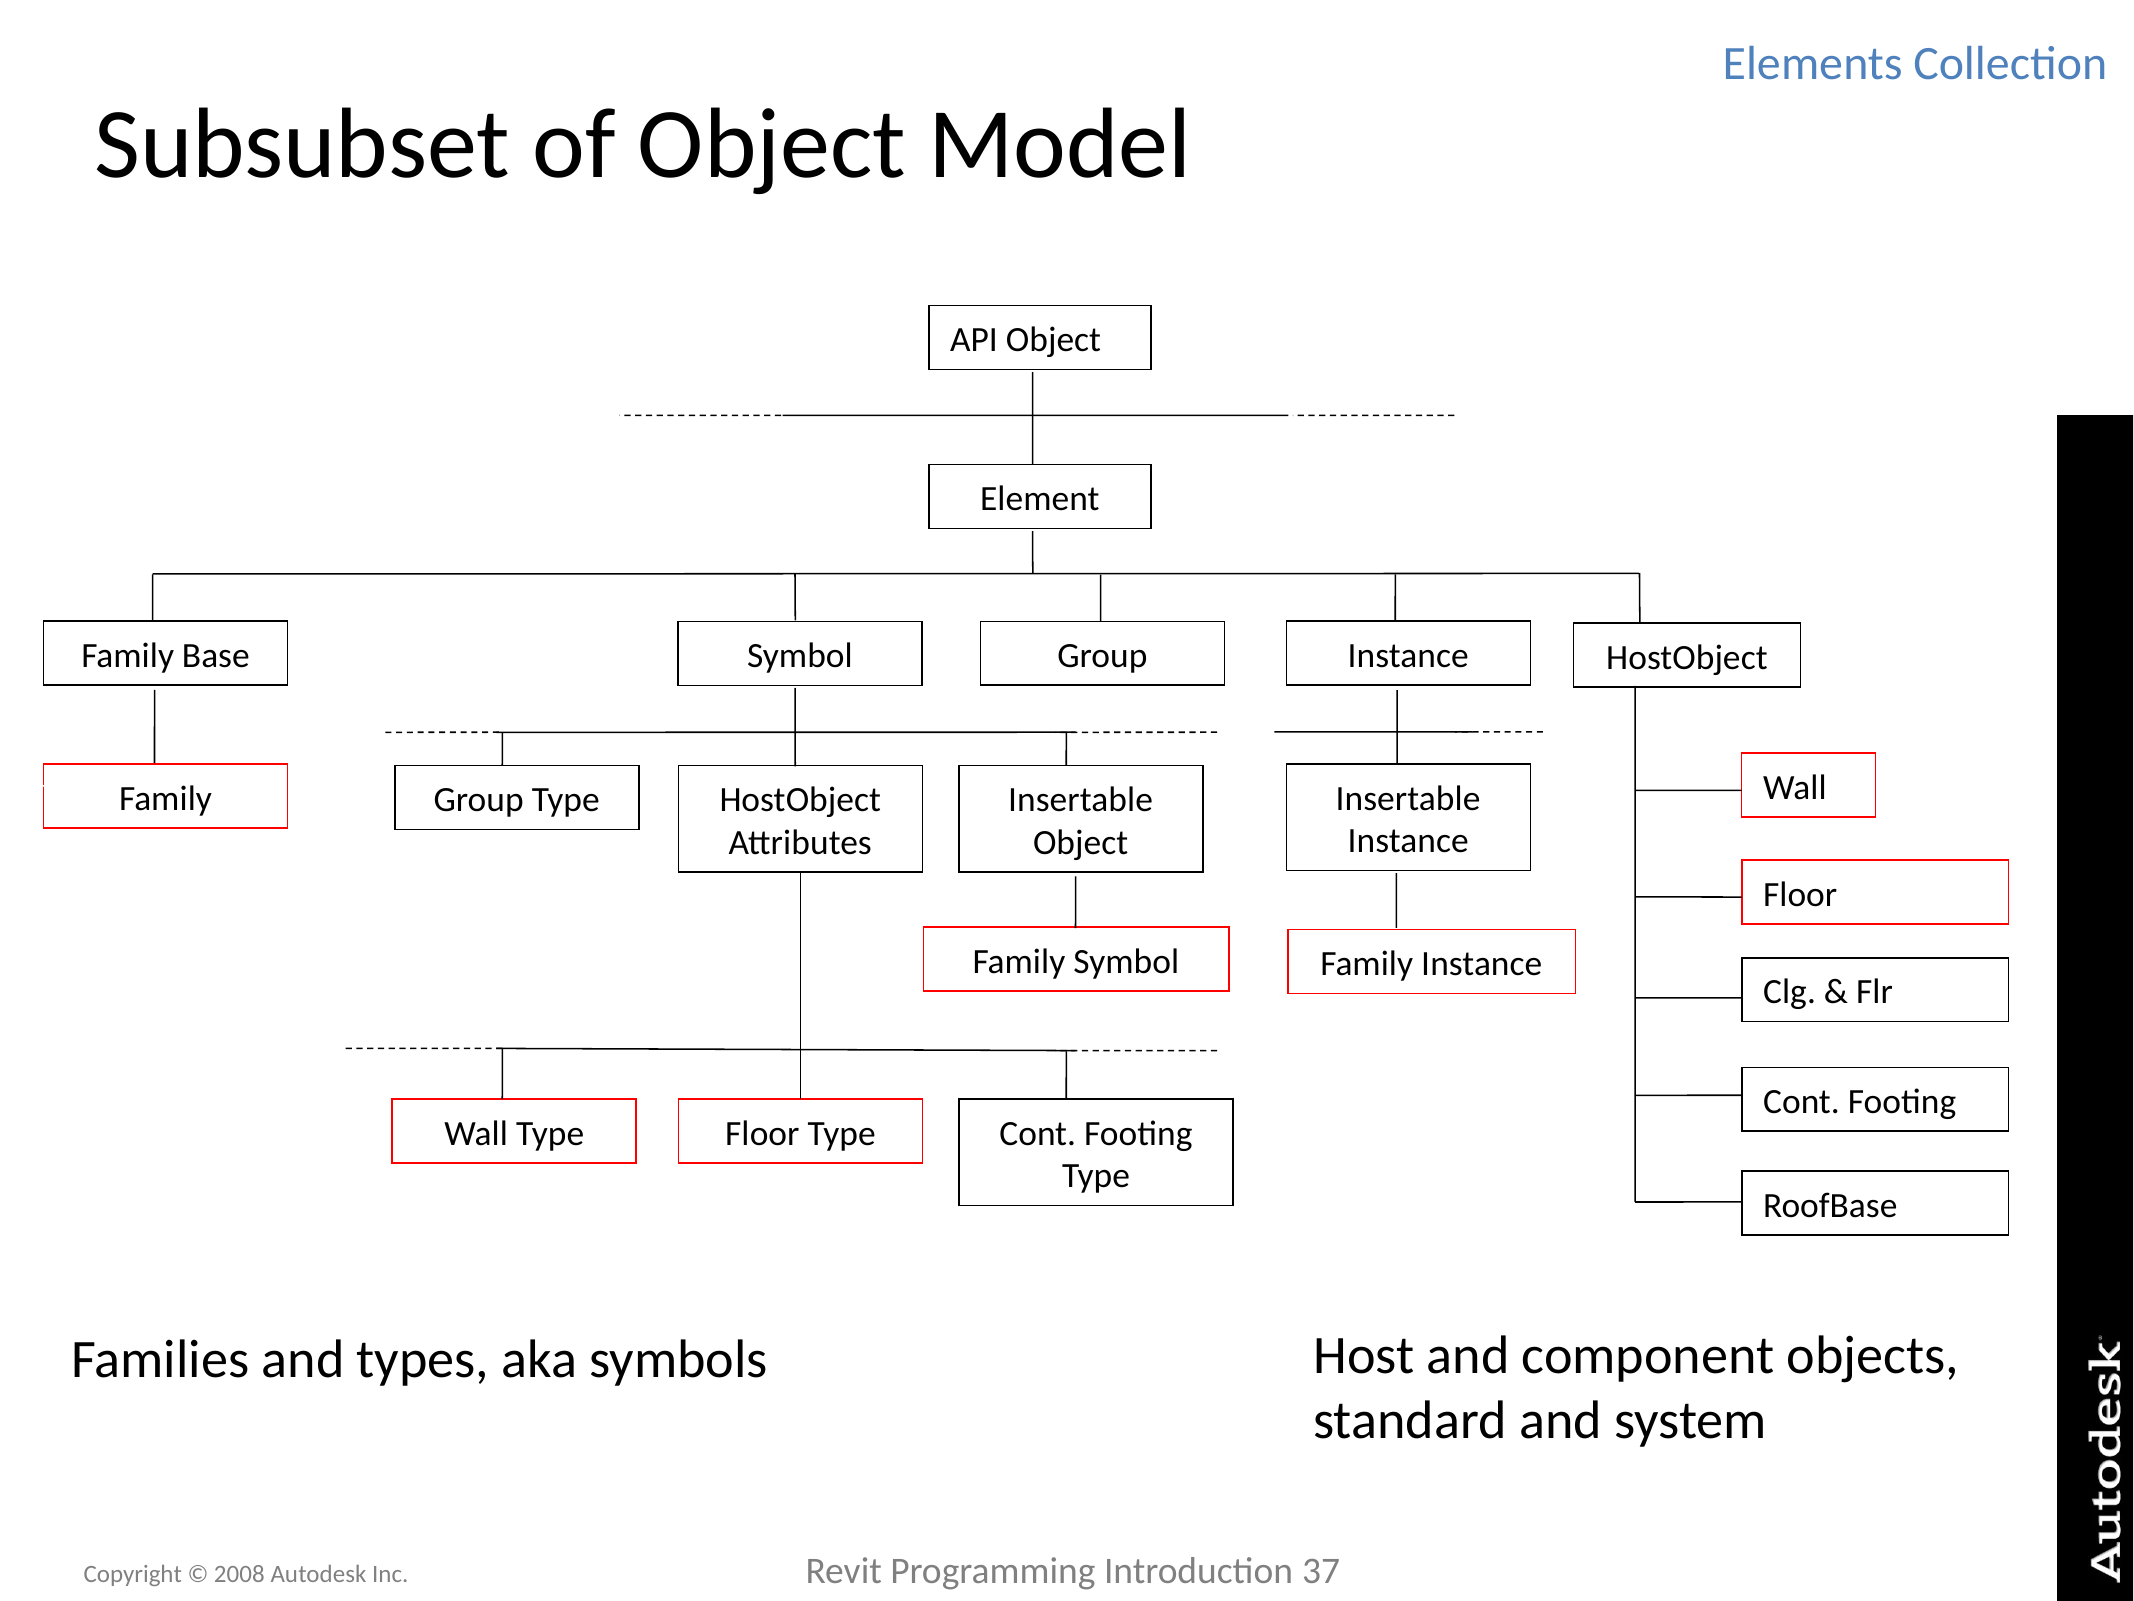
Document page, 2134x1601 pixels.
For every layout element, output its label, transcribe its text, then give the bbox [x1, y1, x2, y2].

text_box Family Symbol [923, 927, 1229, 991]
text_box Cont. Footing Type [958, 1099, 1234, 1206]
text_box Instance [1286, 621, 1531, 685]
text_box Family Base [43, 620, 288, 685]
picture [2057, 415, 2134, 1601]
text_box Family [43, 763, 288, 828]
text_box Floor Type [678, 1099, 923, 1163]
text_box HostObject Attributes [678, 765, 923, 872]
text_box Family Instance [1287, 929, 1576, 994]
text_box Insertable Object [958, 765, 1203, 872]
text_box Element [928, 464, 1152, 529]
text_box API Object [928, 305, 1152, 370]
text_box Families and types, aka symbols [56, 1315, 885, 1396]
text_box Floor [1741, 859, 2009, 924]
text_box Elements Collection [1637, 31, 2108, 90]
text_box RoofBase [1741, 1171, 2009, 1236]
text_box Wall [1741, 753, 1876, 818]
text_box Group [980, 621, 1225, 686]
text_box Clg. & Flr [1741, 957, 2009, 1022]
text_box Cont. Footing [1741, 1067, 2009, 1132]
text_box Wall Type [392, 1099, 637, 1163]
title Subsubset of Object Model [72, 67, 2016, 205]
text_box HostObject [1573, 622, 1801, 687]
text_box Group Type [394, 765, 639, 830]
text_box Host and component objects, standard and system [1298, 1312, 1990, 1458]
text_box Symbol [678, 621, 923, 686]
text_box Insertable Instance [1286, 764, 1531, 871]
